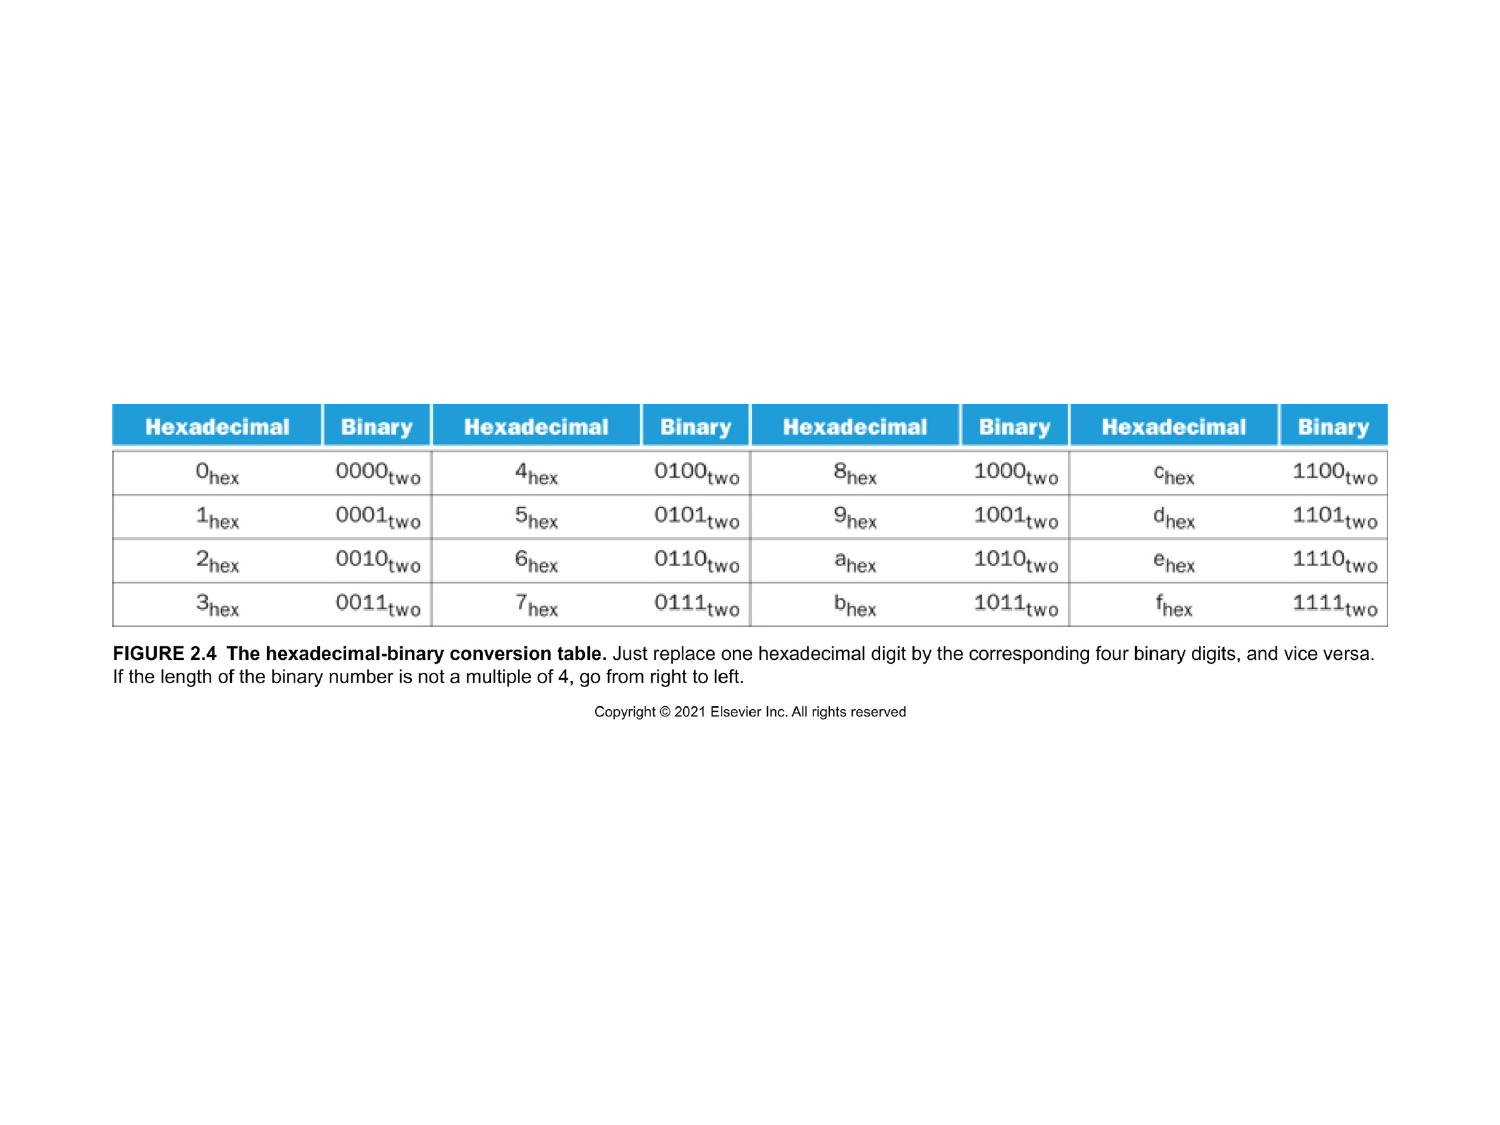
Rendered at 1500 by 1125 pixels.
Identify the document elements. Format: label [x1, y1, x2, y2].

picture [112, 404, 1388, 721]
